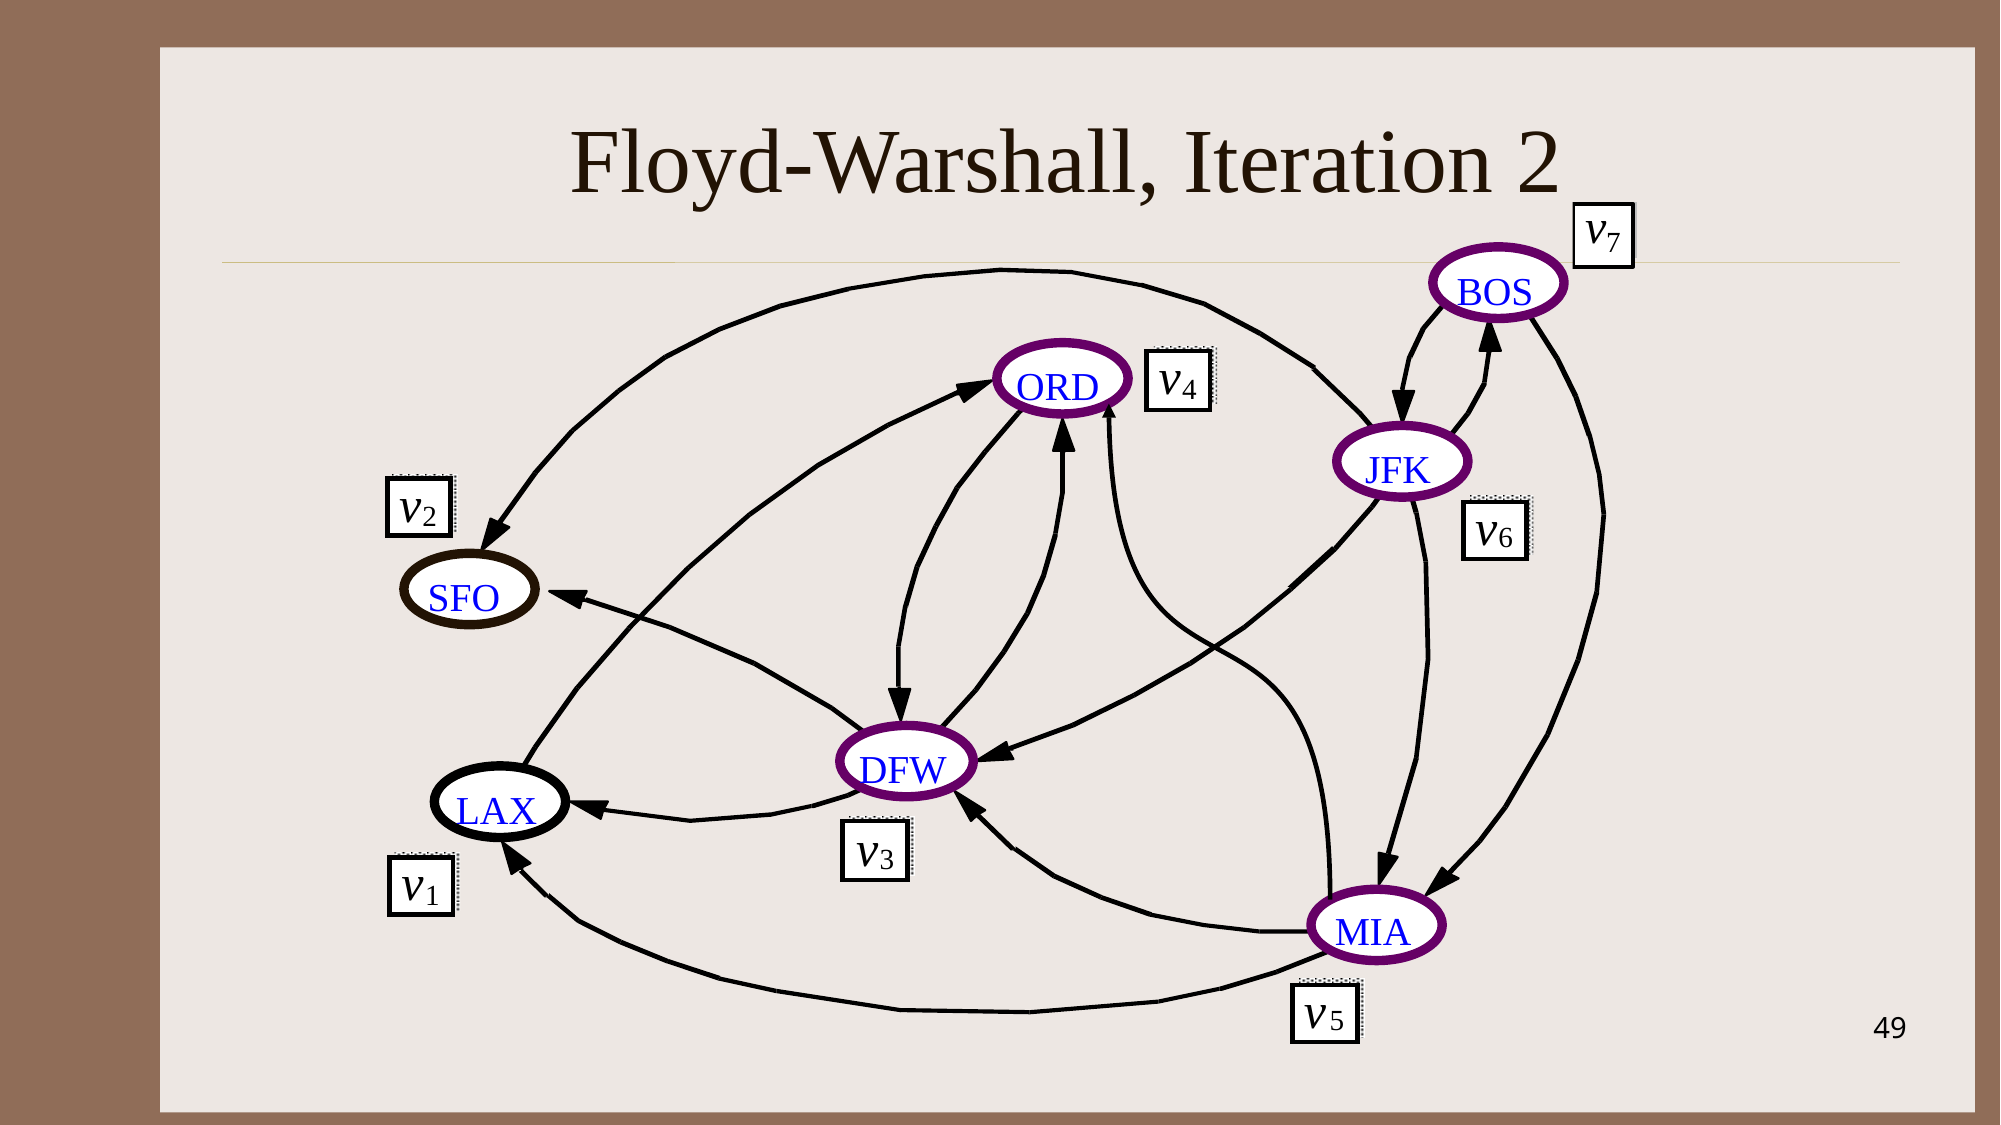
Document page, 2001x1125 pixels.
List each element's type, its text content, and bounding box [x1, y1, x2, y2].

text_box [933, 486, 960, 527]
text_box [1310, 889, 1443, 961]
text_box [886, 388, 962, 428]
text_box v [856, 816, 879, 877]
text_box [577, 918, 622, 945]
text_box DFW [858, 744, 947, 792]
text_box [1573, 395, 1592, 437]
text_box [1051, 533, 1058, 539]
text_box [1477, 805, 1508, 843]
text_box [719, 976, 777, 994]
text_box [546, 893, 580, 923]
text_box [957, 380, 993, 402]
text_box [896, 646, 901, 687]
text_box [1378, 852, 1398, 885]
text_box [954, 791, 986, 821]
text_box [620, 939, 669, 964]
title Floyd-Warshall, Iteration 2 [233, 62, 1900, 250]
text_box [667, 959, 721, 981]
text_box [901, 1008, 1030, 1015]
text_box [617, 354, 667, 393]
text_box [925, 267, 1000, 279]
text_box [1432, 246, 1565, 313]
text_box [842, 821, 908, 881]
text_box [718, 303, 782, 332]
slide_number 49 [1505, 1001, 1922, 1077]
text_box [903, 565, 920, 608]
text_box [839, 725, 973, 790]
text_box [1575, 591, 1600, 660]
text_box [873, 792, 940, 797]
text_box [665, 327, 721, 359]
text_box [996, 342, 1129, 408]
text_box [1358, 413, 1376, 429]
text_box [896, 605, 908, 646]
text_box [847, 274, 925, 291]
text_box [1203, 302, 1262, 336]
text_box [812, 793, 850, 809]
text_box [575, 628, 631, 690]
text_box [1181, 346, 1218, 404]
text_box 2 [422, 497, 438, 533]
text_box [584, 597, 671, 630]
text_box [570, 801, 608, 819]
text_box [518, 869, 550, 898]
text_box [831, 706, 867, 734]
text_box [626, 619, 640, 630]
text_box [1545, 659, 1581, 736]
text_box [1053, 418, 1075, 451]
text_box [1260, 929, 1312, 934]
text_box [1015, 409, 1026, 414]
text_box [468, 833, 532, 838]
text_box [1259, 331, 1316, 370]
text_box [1310, 367, 1363, 415]
text_box [1150, 912, 1204, 928]
text_box LAX [455, 784, 538, 833]
text_box MIA [1334, 905, 1412, 954]
text_box [748, 463, 819, 517]
text_box [1596, 474, 1607, 514]
text_box [1482, 350, 1492, 383]
text_box [1204, 923, 1260, 934]
text_box [532, 686, 579, 749]
text_box [481, 518, 510, 551]
text_box [605, 808, 690, 823]
text_box BOS [1456, 265, 1534, 314]
text_box [533, 429, 575, 474]
text_box [937, 725, 945, 730]
text_box [753, 661, 833, 711]
text_box [497, 471, 538, 524]
picture [1572, 199, 1642, 269]
text_box [520, 747, 538, 768]
text_box [1421, 302, 1446, 330]
text_box [502, 842, 531, 874]
text_box [1587, 435, 1602, 474]
text_box [1414, 512, 1424, 539]
text_box [1446, 840, 1482, 874]
text_box [1448, 413, 1470, 437]
text_box [1159, 986, 1220, 1004]
text_box [777, 988, 901, 1013]
text_box [1060, 450, 1065, 494]
text_box [772, 803, 812, 817]
text_box [687, 512, 751, 570]
text_box [690, 812, 772, 823]
text_box [1000, 267, 1072, 275]
text_box 1 [424, 876, 440, 912]
text_box [1409, 497, 1419, 515]
text_box v [401, 850, 424, 911]
text_box [570, 389, 620, 432]
text_box [1370, 495, 1383, 507]
text_box [1340, 505, 1375, 539]
text_box v [399, 472, 422, 533]
text_box [403, 553, 536, 625]
text_box [816, 423, 888, 468]
text_box [1407, 327, 1426, 359]
text_box [1053, 493, 1065, 534]
text_box [1399, 356, 1412, 389]
text_box [422, 474, 458, 532]
text_box [779, 286, 850, 309]
text_box [1465, 382, 1487, 415]
text_box [549, 591, 587, 609]
text_box [1054, 874, 1103, 900]
text_box [387, 478, 451, 536]
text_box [1292, 978, 1365, 1042]
text_box [1140, 282, 1206, 306]
text_box [915, 525, 939, 567]
text_box [940, 692, 970, 728]
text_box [1146, 344, 1211, 411]
text_box [1392, 391, 1415, 424]
text_box [1528, 316, 1559, 359]
text_box [983, 412, 1021, 453]
text_box [1479, 319, 1501, 351]
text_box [975, 495, 1534, 763]
text_box [1013, 846, 1056, 879]
text_box [1336, 425, 1468, 498]
text_box [879, 816, 915, 876]
text_box [889, 688, 911, 721]
text_box [1503, 733, 1550, 808]
text_box [1466, 314, 1531, 319]
text_box [975, 814, 1016, 851]
text_box [1220, 969, 1279, 991]
text_box [1072, 270, 1140, 288]
text_box [1101, 895, 1152, 917]
text_box [434, 765, 566, 831]
text_box [1385, 771, 1416, 855]
text_box [389, 857, 454, 915]
text_box [639, 565, 690, 616]
text_box [669, 625, 756, 666]
text_box [1030, 999, 1159, 1015]
text_box [1554, 356, 1579, 397]
text_box 3 [879, 840, 895, 876]
text_box [955, 450, 988, 489]
text_box [424, 852, 461, 911]
text_box [1425, 867, 1459, 896]
text_box SFO [427, 571, 501, 620]
text_box [847, 788, 861, 797]
text_box [1594, 514, 1607, 593]
text_box [1029, 409, 1096, 414]
text_box ORD [1015, 361, 1100, 409]
text_box JFK [1365, 444, 1432, 492]
text_box [1276, 949, 1333, 974]
